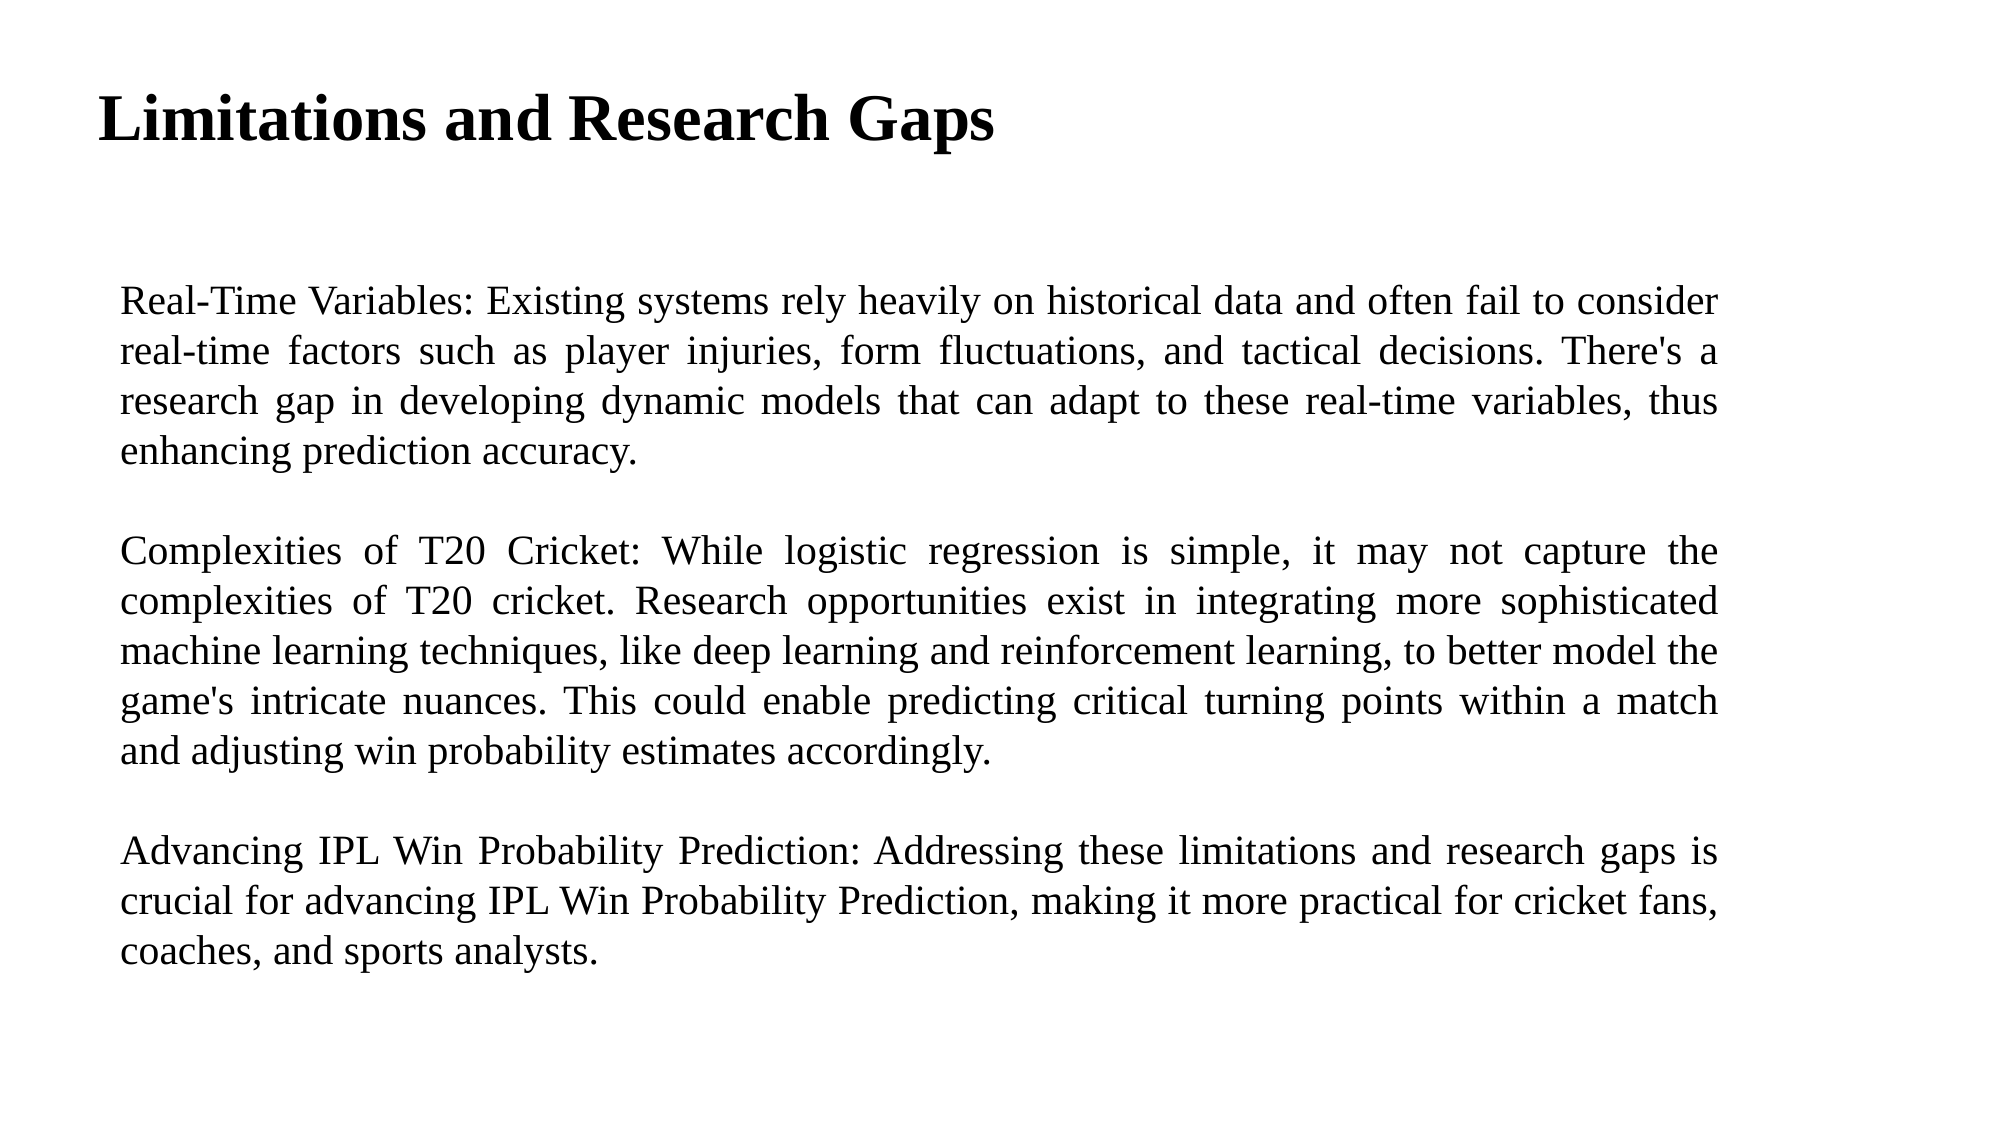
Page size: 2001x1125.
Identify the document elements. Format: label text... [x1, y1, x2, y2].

text_box Limitations and Research Gaps [83, 66, 1117, 322]
text_box Real-Time Variables: Existing systems rely heavily on historical data and often fail to consider real-time factors such as player injuries, form fluctuations, and tactical decisions. There's a research gap in developing dynamic models that can adapt to these real-time variables, thus enhancing prediction accuracy. Complexities of T20 Cricket: While logistic regression is simple, it may not capture the complexities of T20 cricket. Research opportunities exist in integrating more sophisticated machine learning techniques, like deep learning and reinforcement learning, to better model the game's intricate nuances. This could enable predicting critical turning points within a match and adjusting win probability estimates accordingly. Advancing IPL Win Probability Prediction: Addressing these limitations and research gaps is crucial for advancing IPL Win Probability Prediction, making it more practical for cricket fans, coaches, and sports analysts. [104, 264, 1735, 1031]
